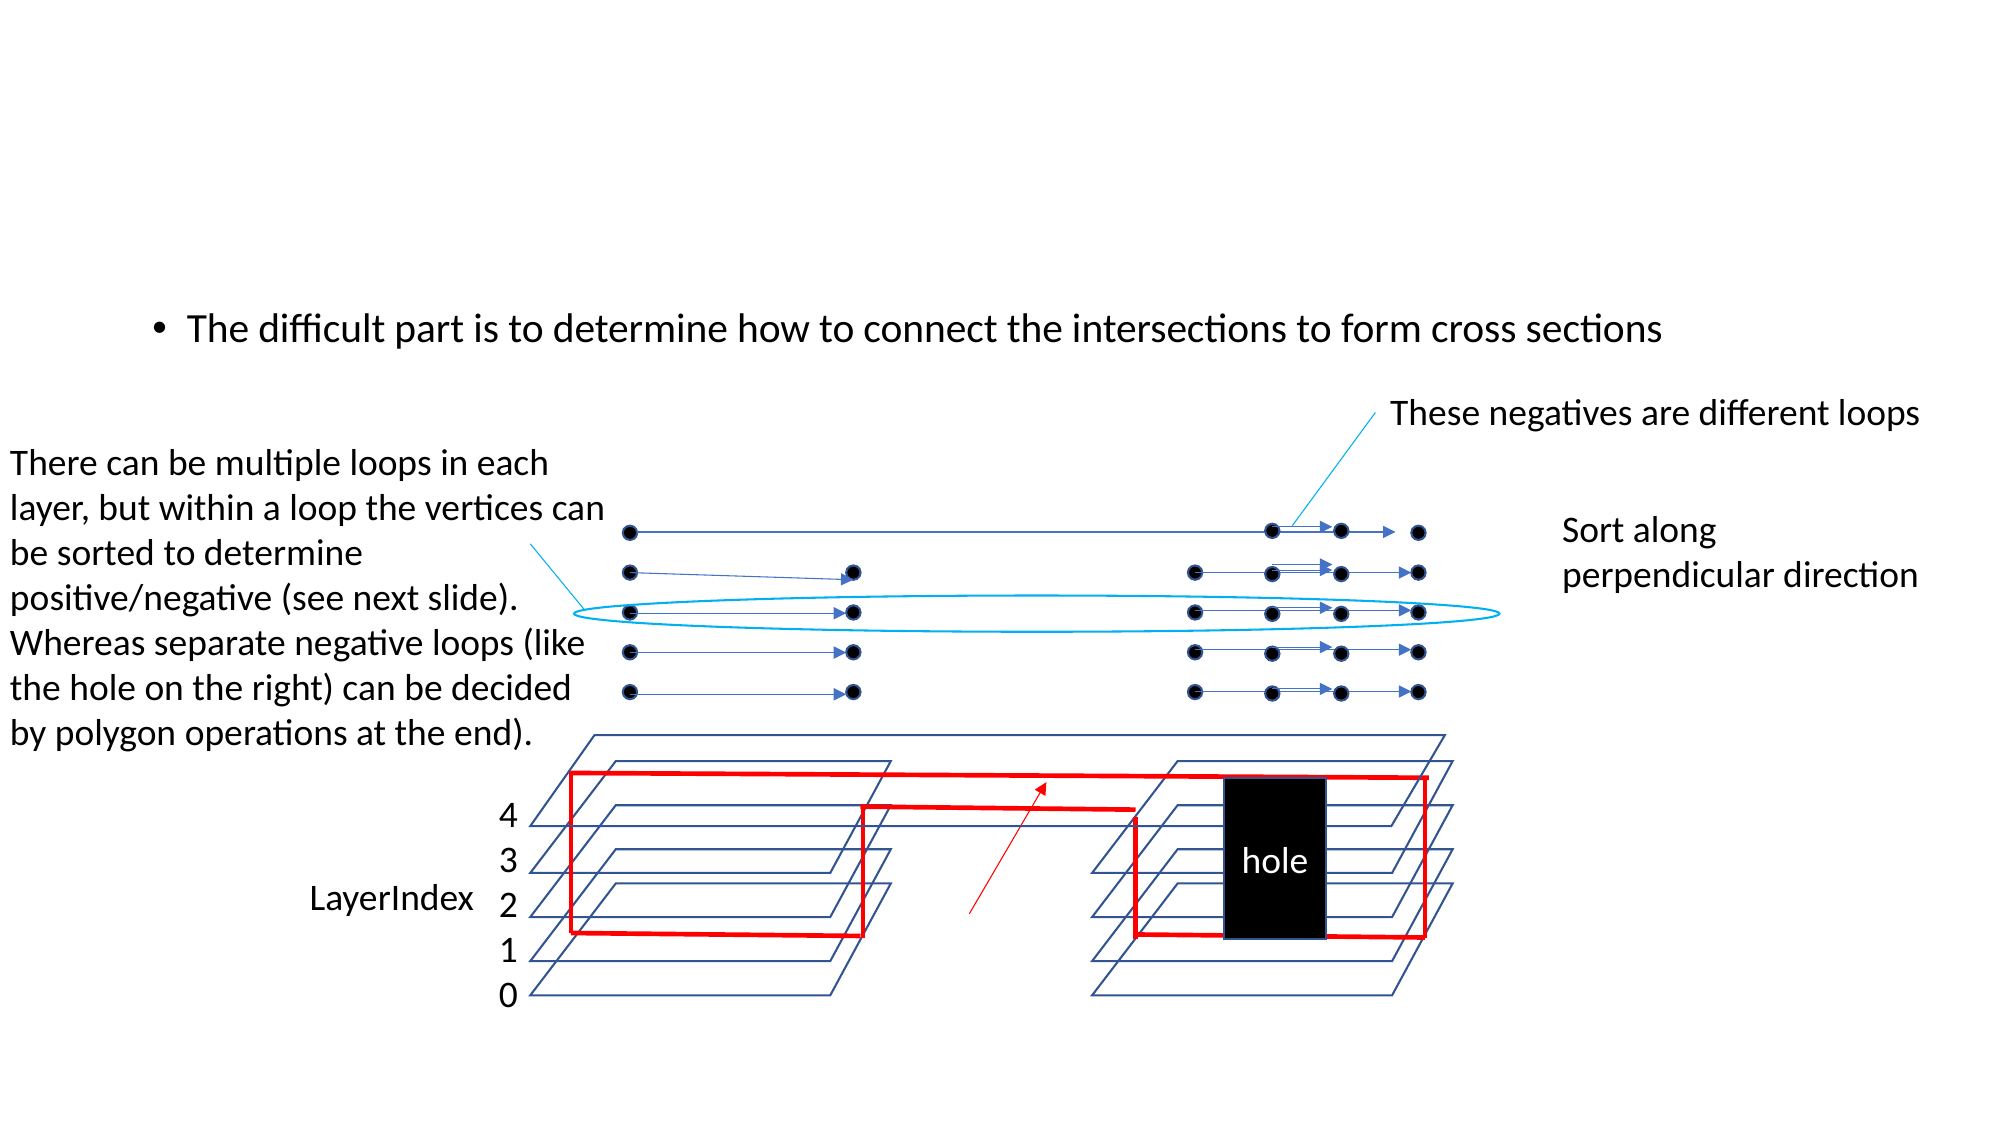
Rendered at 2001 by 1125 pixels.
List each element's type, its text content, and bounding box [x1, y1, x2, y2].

list The difficult part is to determine how to connect the intersections to form cross sections [137, 299, 1863, 380]
text_box [1264, 650, 1281, 662]
text_box [1138, 874, 1223, 919]
text_box [865, 828, 880, 856]
text_box [1264, 692, 1281, 702]
text_box [622, 683, 639, 701]
text_box [1186, 644, 1204, 661]
text_box [1333, 573, 1350, 583]
text_box [622, 524, 639, 542]
text_box [1090, 828, 1133, 874]
text_box [622, 594, 1501, 633]
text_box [864, 806, 969, 810]
text_box [848, 909, 861, 932]
text_box [533, 828, 569, 874]
text_box [528, 734, 1447, 828]
text_box [1090, 919, 1405, 963]
text_box LayerIndex [294, 865, 489, 926]
text_box [865, 882, 893, 934]
text_box [1327, 820, 1423, 919]
text_box [1327, 865, 1423, 934]
text_box [845, 644, 862, 661]
text_box [622, 564, 639, 581]
text_box [1410, 683, 1427, 701]
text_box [570, 932, 861, 936]
text_box [845, 683, 862, 701]
text_box [1427, 804, 1455, 855]
text_box [865, 848, 893, 900]
text_box [1410, 524, 1427, 542]
text_box [1264, 565, 1281, 572]
text_box [1264, 522, 1281, 531]
text_box There can be multiple loops in each layer, but within a loop the vertices can be sorted to determine positive/negative (see next slide). Whereas separate negative loops (like the hole on the right) can be decided by polygon operations at the end). [0, 430, 622, 761]
text_box [1264, 533, 1280, 540]
text_box [1186, 683, 1204, 701]
text_box [533, 919, 844, 963]
text_box [1333, 526, 1350, 531]
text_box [1135, 934, 1425, 938]
text_box [1333, 650, 1350, 662]
text_box Sort along perpendicular direction [1547, 497, 1941, 603]
text_box [1264, 573, 1281, 583]
text_box hole [1223, 778, 1327, 934]
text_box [1047, 806, 1136, 810]
text_box [1410, 644, 1427, 661]
text_box [573, 828, 861, 919]
text_box [1327, 781, 1423, 874]
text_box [530, 543, 585, 611]
text_box [845, 564, 862, 581]
text_box [1333, 533, 1349, 540]
text_box [1090, 874, 1133, 919]
text_box [1333, 685, 1349, 691]
text_box [1410, 564, 1427, 581]
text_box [572, 772, 1429, 778]
text_box [622, 644, 639, 661]
text_box [1427, 848, 1455, 899]
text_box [969, 782, 1047, 914]
text_box [1409, 909, 1423, 934]
text_box [1186, 564, 1204, 581]
text_box [1138, 828, 1223, 874]
text_box [573, 828, 856, 874]
text_box [1425, 760, 1455, 811]
text_box These negatives are different loops [1375, 380, 1941, 441]
text_box [533, 938, 863, 997]
text_box [1090, 940, 1424, 997]
text_box [1264, 685, 1280, 691]
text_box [1292, 412, 1376, 526]
text_box [1333, 692, 1350, 702]
text_box [1265, 645, 1279, 649]
text_box 4 3 2 1 0 [484, 782, 533, 1068]
text_box [1333, 565, 1349, 572]
text_box [533, 874, 569, 919]
text_box [573, 865, 861, 932]
text_box [1334, 645, 1348, 649]
text_box [1427, 882, 1455, 934]
